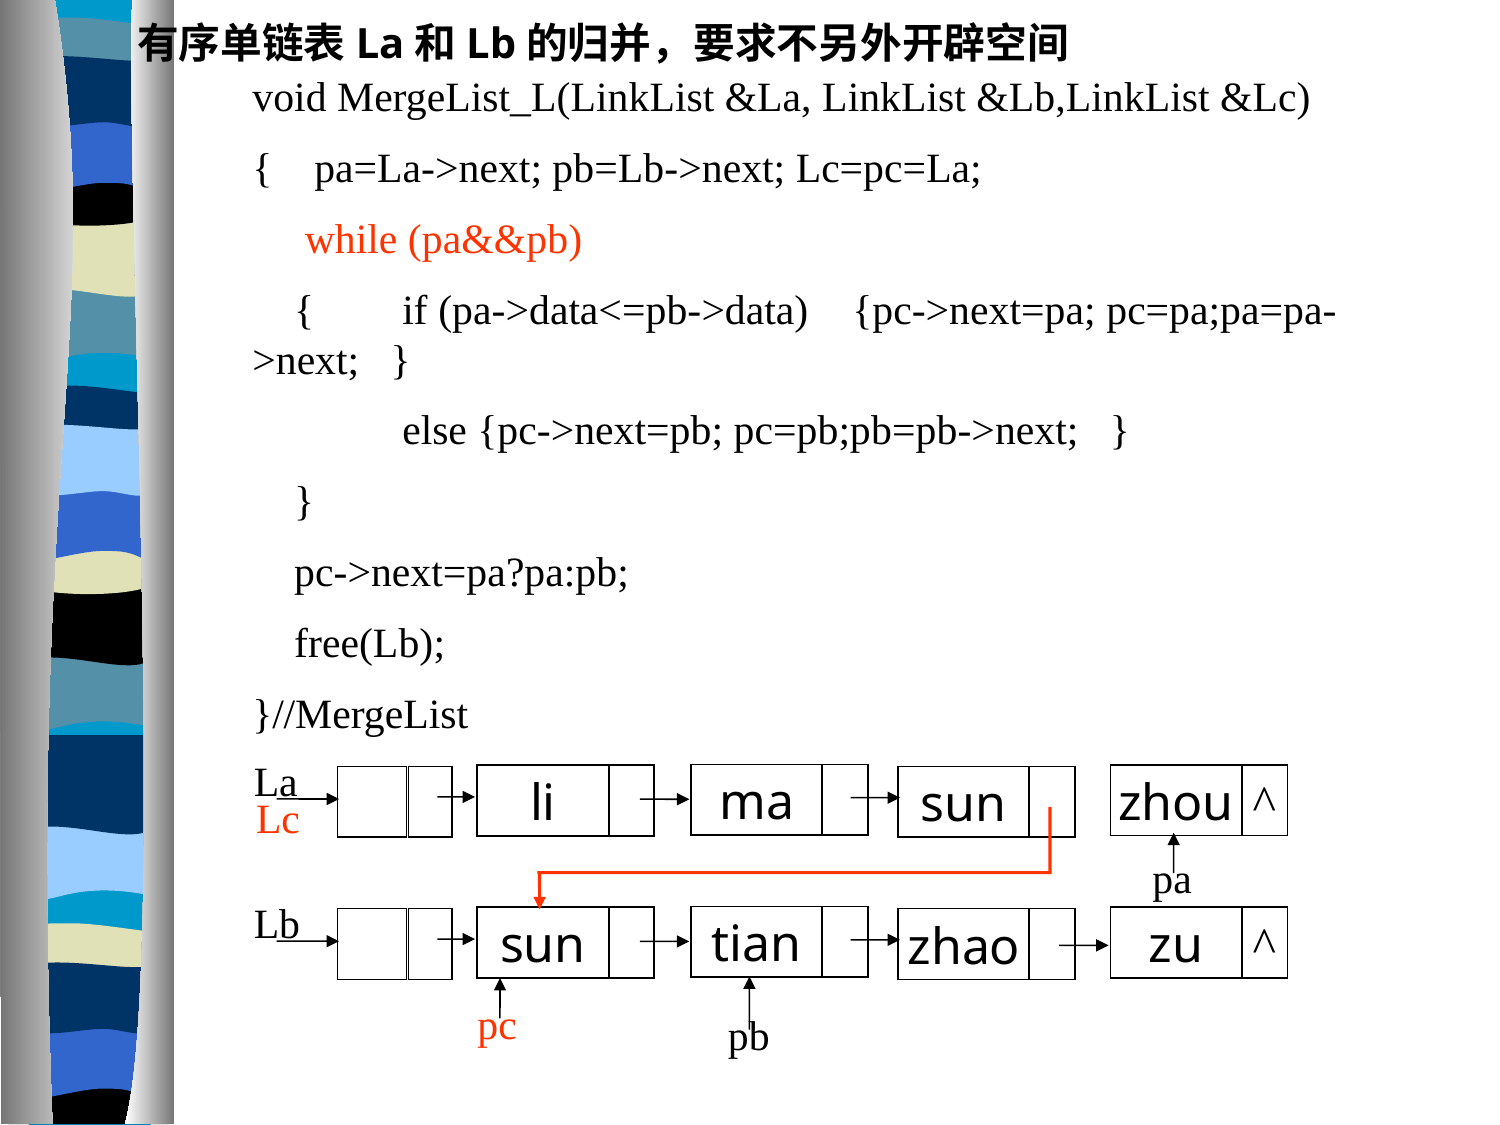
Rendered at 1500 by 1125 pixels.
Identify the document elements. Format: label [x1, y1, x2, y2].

text_box [462, 764, 1109, 1067]
text_box [1110, 764, 1288, 978]
text_box [408, 766, 475, 838]
text_box [238, 746, 407, 850]
text_box [238, 889, 407, 980]
text_box [122, 9, 1500, 745]
text_box [408, 908, 475, 980]
